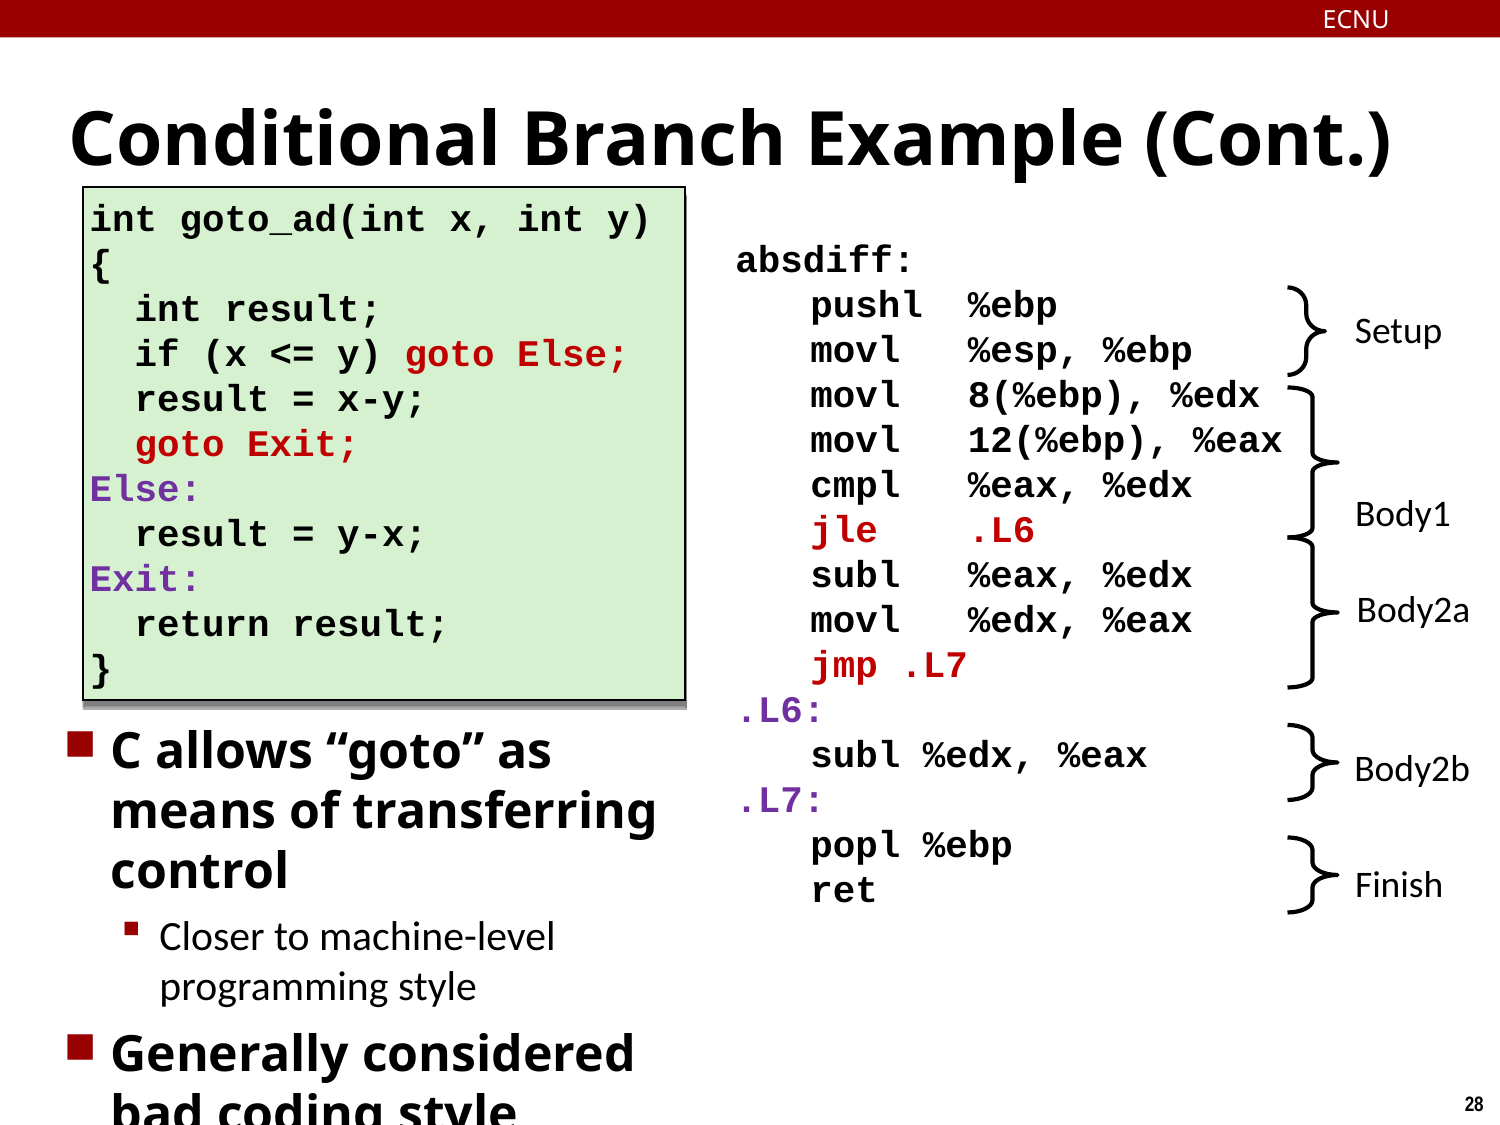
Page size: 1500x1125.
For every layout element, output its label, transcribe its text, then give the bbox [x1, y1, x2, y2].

text_box int goto_ad(int x, int y) { int result; if (x <= y) goto Else; result = x-y; goto Exit; Else: result = y-x; Exit: return result; } [83, 187, 686, 700]
text_box [0, 0, 1500, 38]
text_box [728, 228, 1478, 1019]
title Conditional Branch Example (Cont.) [62, 41, 1438, 230]
list C allows “goto” as means of transferring control Closer to machine-level programming style Generally considered bad coding style [62, 712, 715, 1086]
text_box ECNU [1322, 3, 1500, 33]
